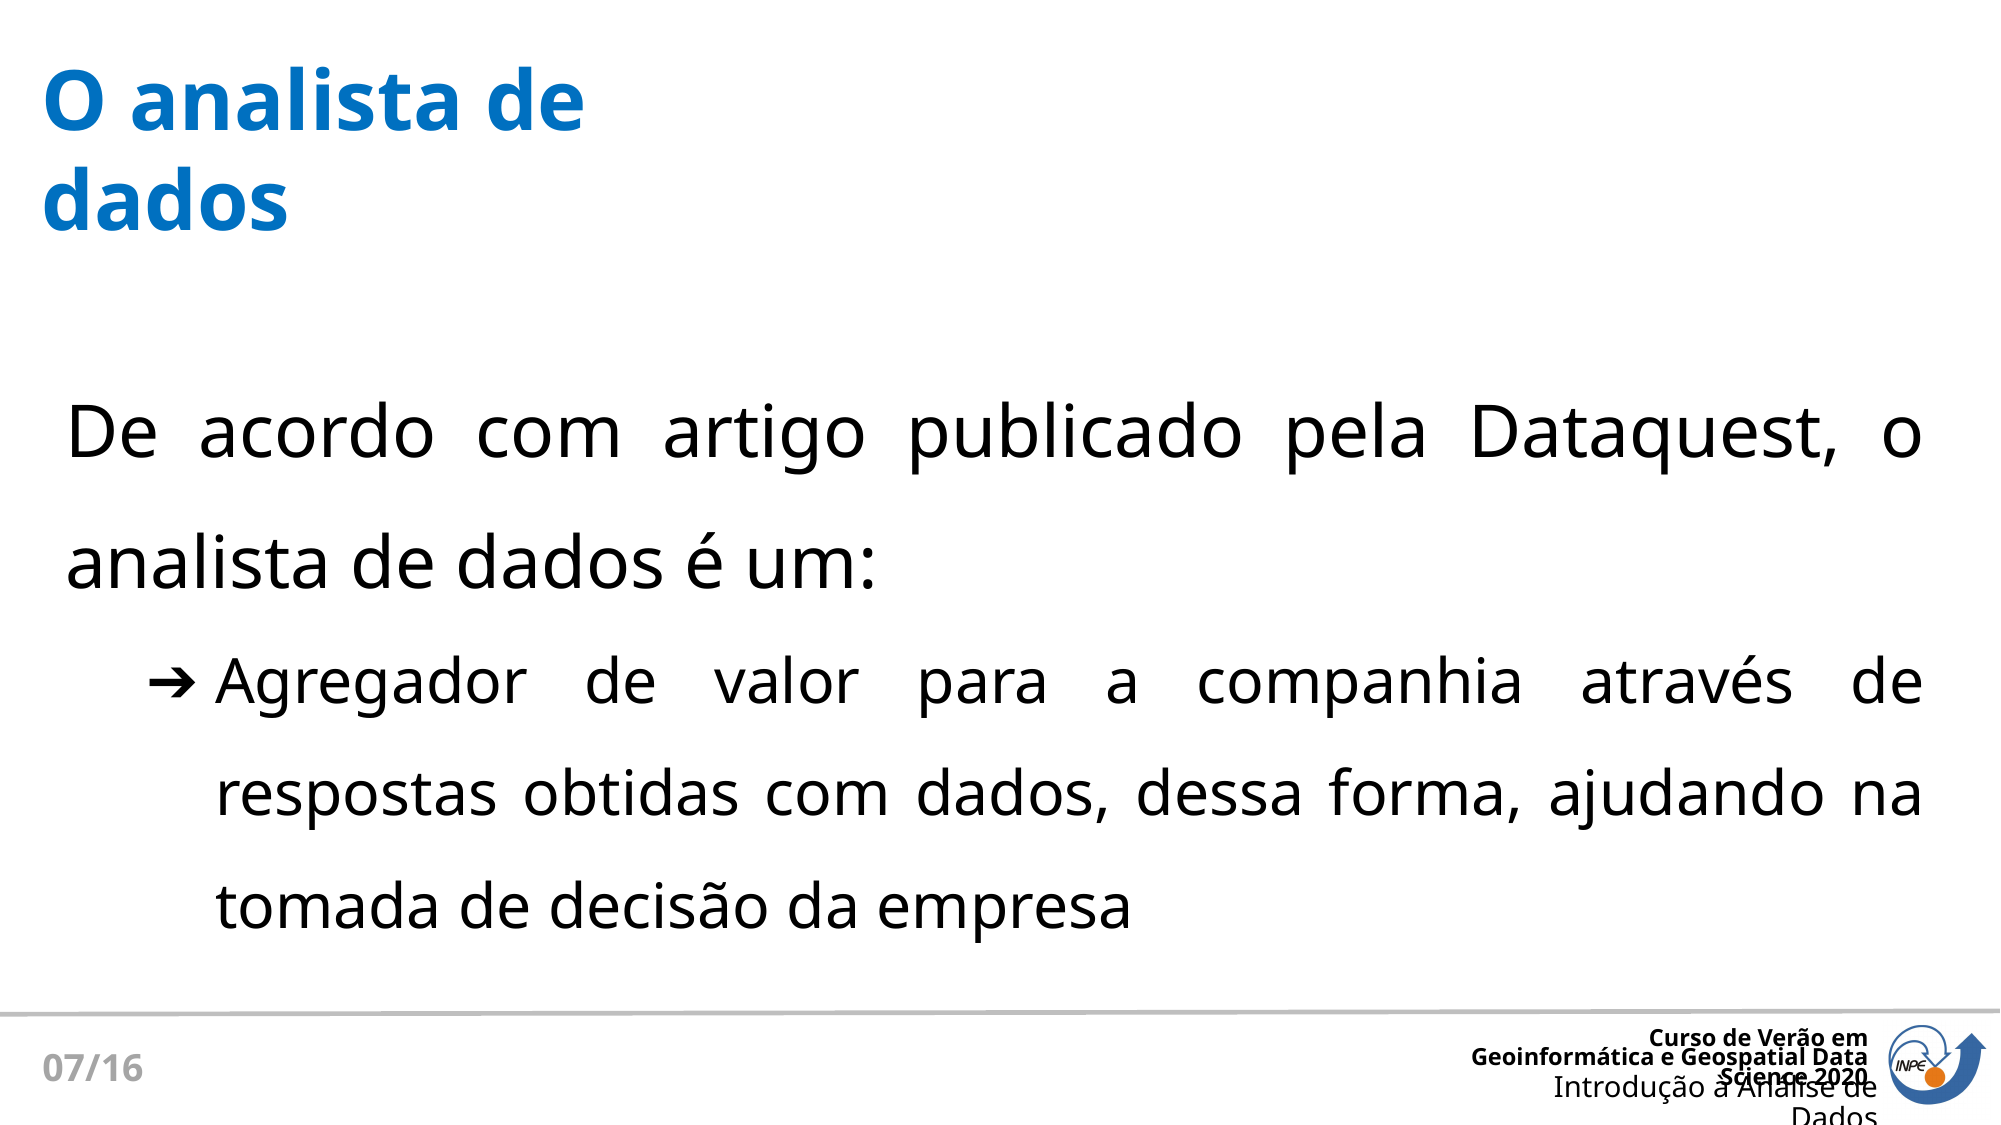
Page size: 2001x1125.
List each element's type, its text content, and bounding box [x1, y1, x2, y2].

text_box 07/16 [27, 1036, 478, 1098]
text_box Curso de Verão em Geoinformática e Geospatial Data Science 2020 [1448, 1026, 1877, 1083]
text_box Introdução à Análise de Dados [1458, 1083, 1878, 1125]
picture [1882, 1016, 1991, 1120]
text_box De acordo com artigo publicado pela Dataquest, o analista de dados é um: Agregador de valor para a companhia através de respostas obtidas com dados, dessa forma, ajudando na tomada de decisão da empresa [50, 325, 1942, 799]
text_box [0, 1010, 2000, 1015]
text_box O analista de dados [26, 39, 732, 157]
